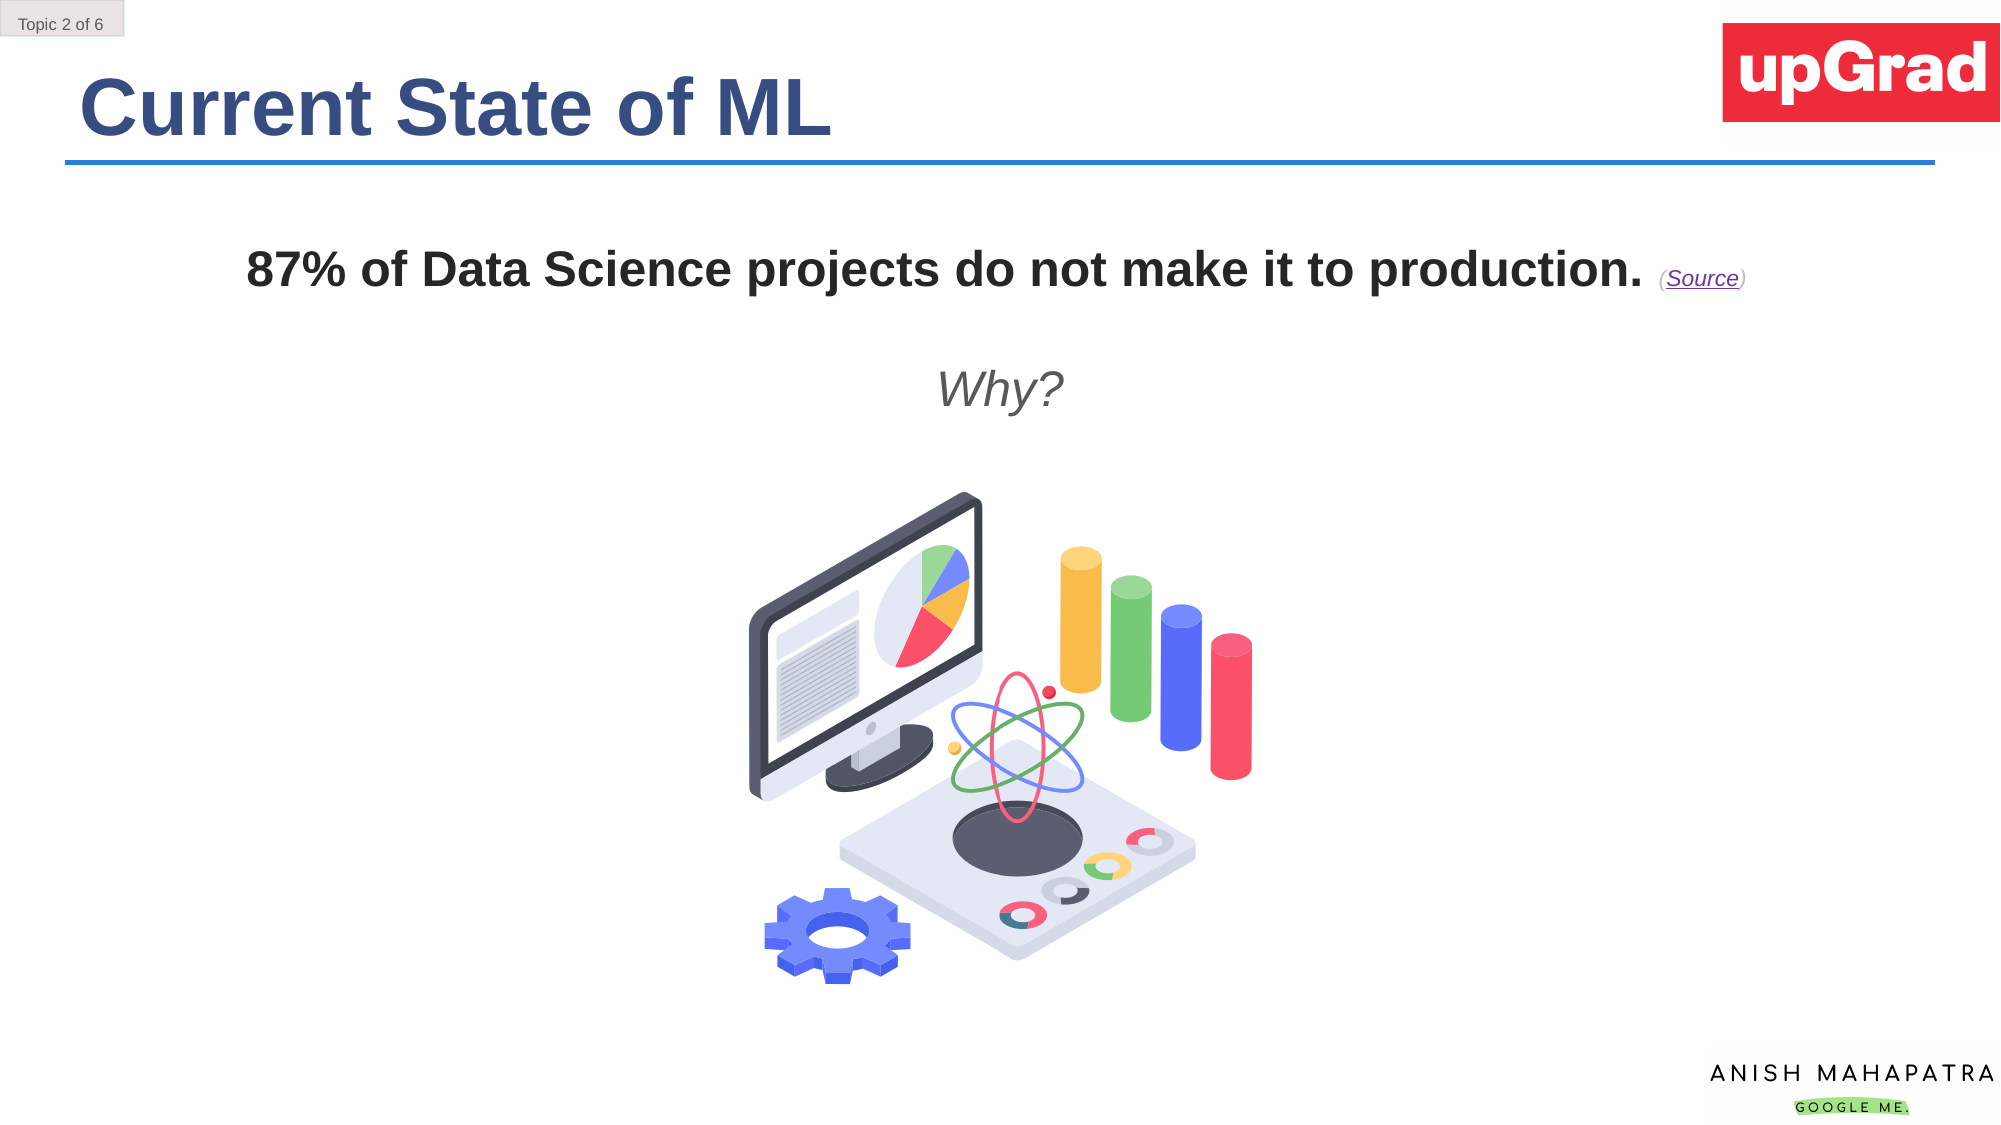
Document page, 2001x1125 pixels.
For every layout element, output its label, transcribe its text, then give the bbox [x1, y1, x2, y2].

text_box Topic 2 of 6 [3, 0, 124, 42]
text_box 87% of Data Science projects do not make it to production. (Source) Why? [113, 236, 1886, 417]
picture [1706, 1046, 2000, 1123]
picture [745, 482, 1255, 993]
picture [1722, 0, 2000, 146]
text_box Current State of ML [65, 46, 1029, 159]
